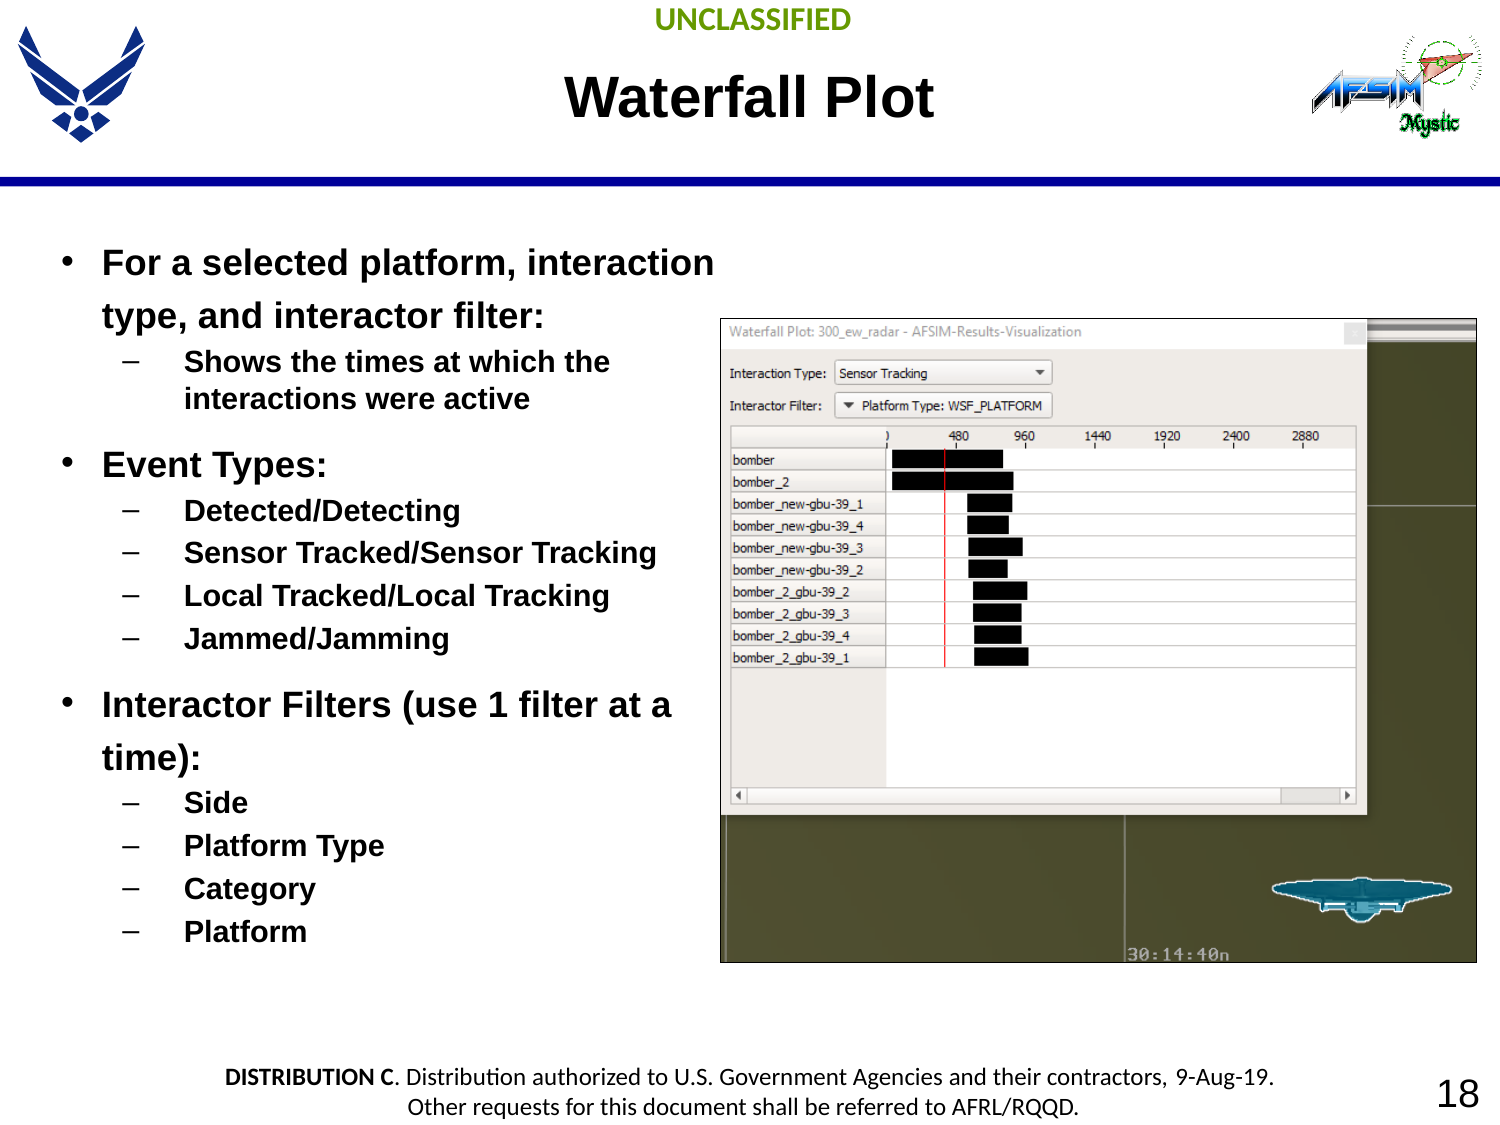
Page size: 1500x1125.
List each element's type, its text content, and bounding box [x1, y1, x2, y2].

picture [1312, 31, 1482, 145]
picture [719, 317, 1477, 963]
title Waterfall Plot [206, 0, 1294, 188]
list For a selected platform, interaction type, and interactor filter: Shows the times at which the interactions were active Event Types: Detected/Detecting Sensor Tracked/Sensor Tracking Local Tracked/Local Tracking Jammed/Jamming Interactor Filters (use 1 filter at a time): Side Platform Type Category Platform [4, 220, 792, 963]
